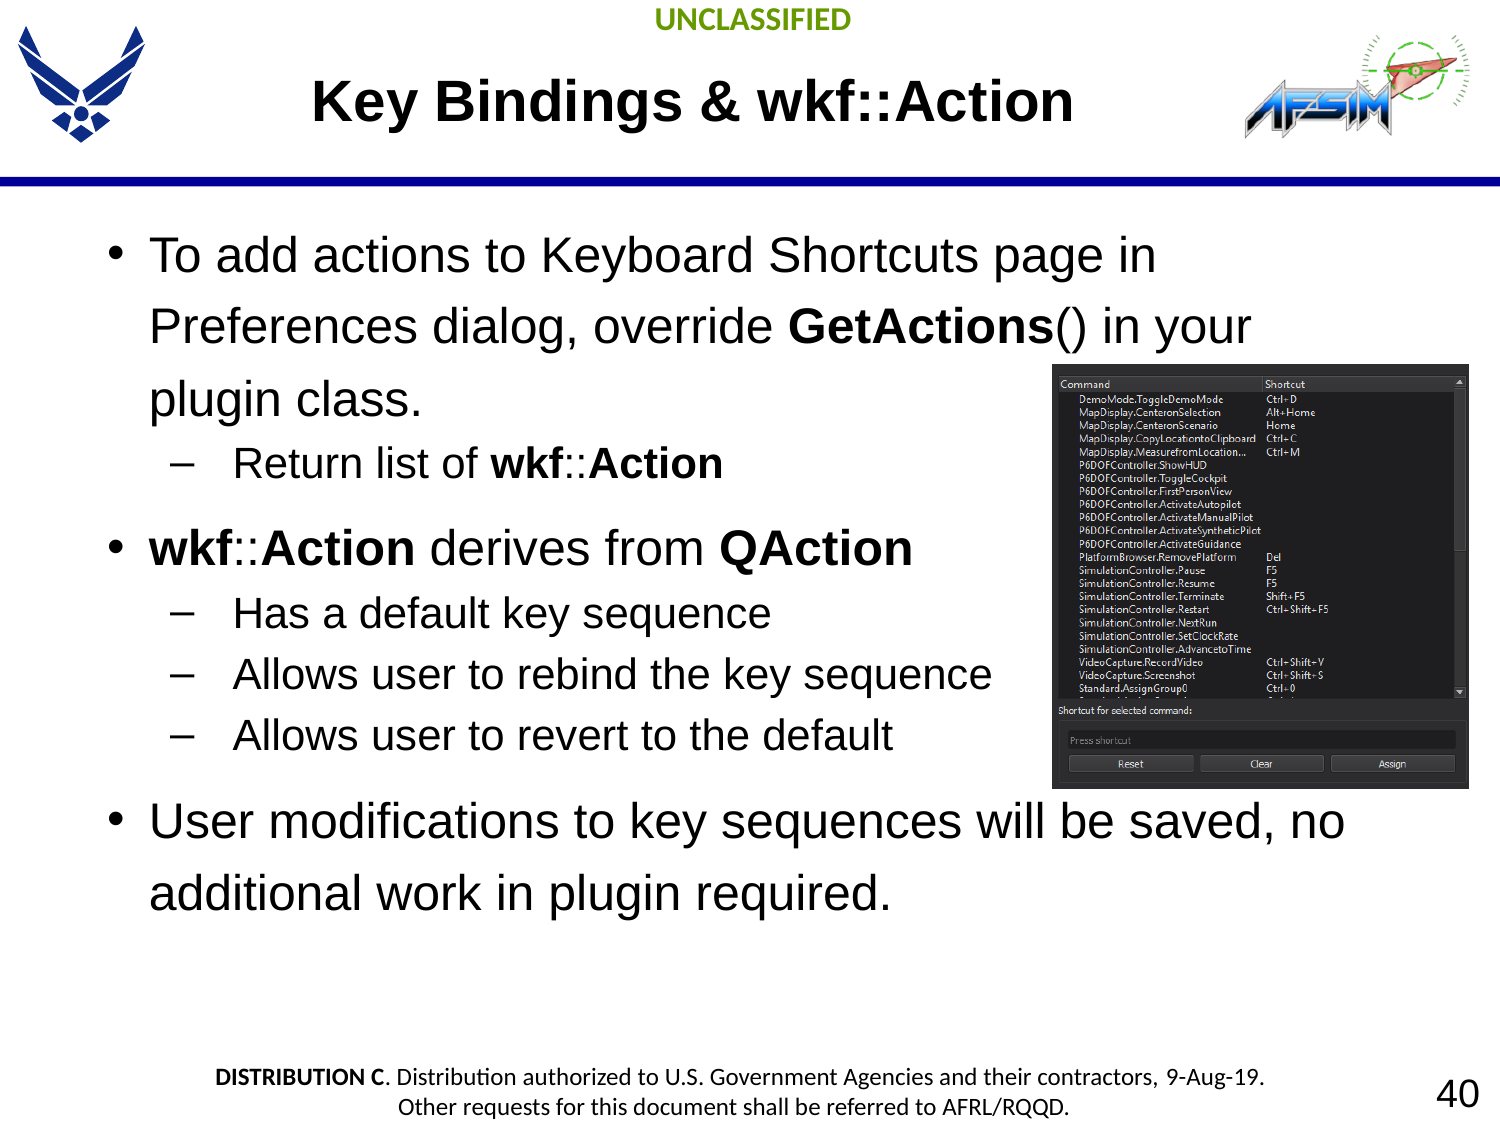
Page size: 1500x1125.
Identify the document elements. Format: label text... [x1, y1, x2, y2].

title Key Bindings & wkf::Action [150, 4, 1238, 193]
picture [1238, 22, 1483, 147]
list To add actions to Keyboard Shortcuts page in Preferences dialog, override GetActions() in your plugin class. Return list of wkf::Action wkf::Action derives from QAction Has a default key sequence Allows user to rebind the key sequence Allows user to revert to the default User modifications to key sequences will be saved, no additional work in plugin required. [50, 200, 1400, 943]
picture [1051, 364, 1470, 790]
